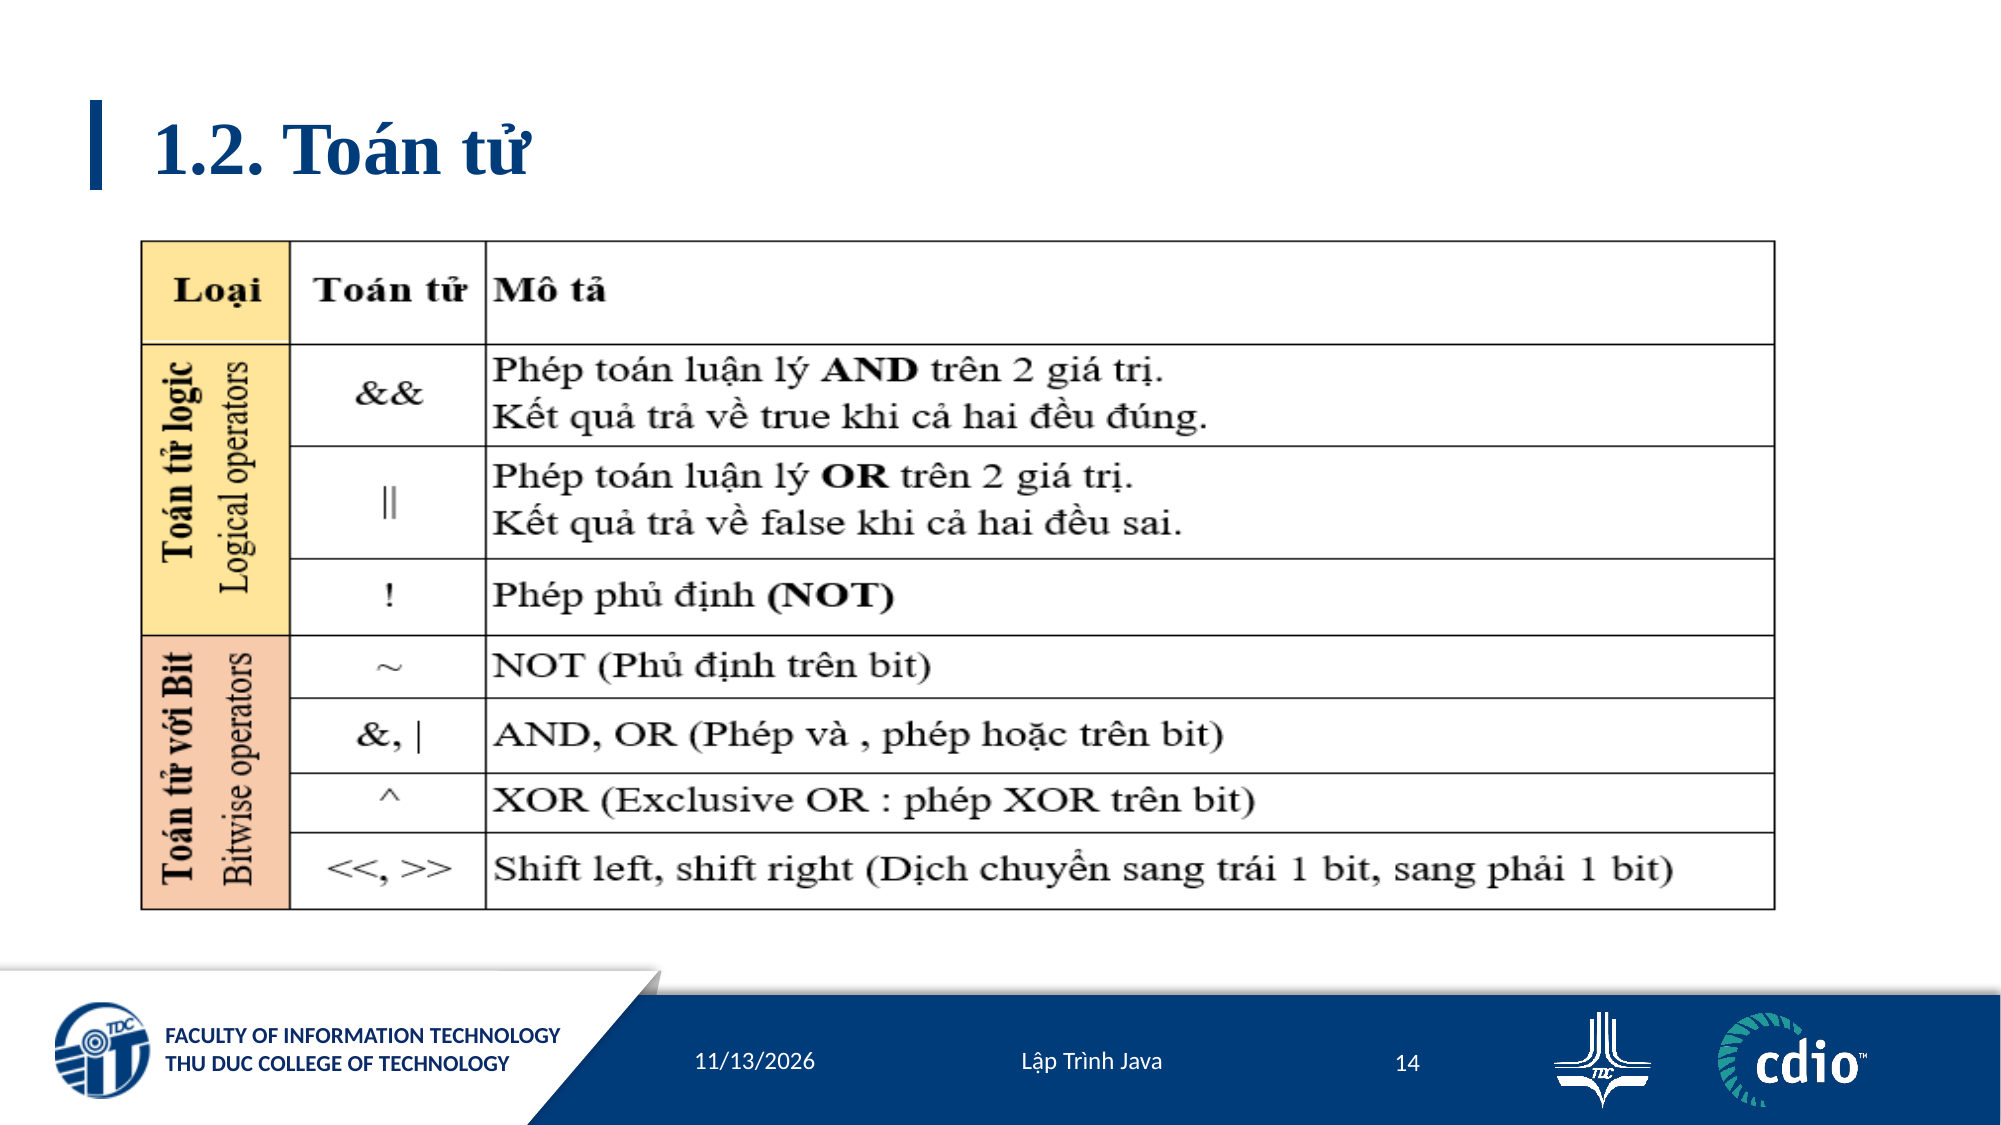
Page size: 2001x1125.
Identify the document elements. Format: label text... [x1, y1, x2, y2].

title 1.2. Toán tử [137, 63, 1863, 237]
picture [1554, 1012, 1651, 1109]
picture [55, 1001, 453, 1099]
picture [1718, 1013, 1867, 1107]
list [137, 236, 1784, 912]
